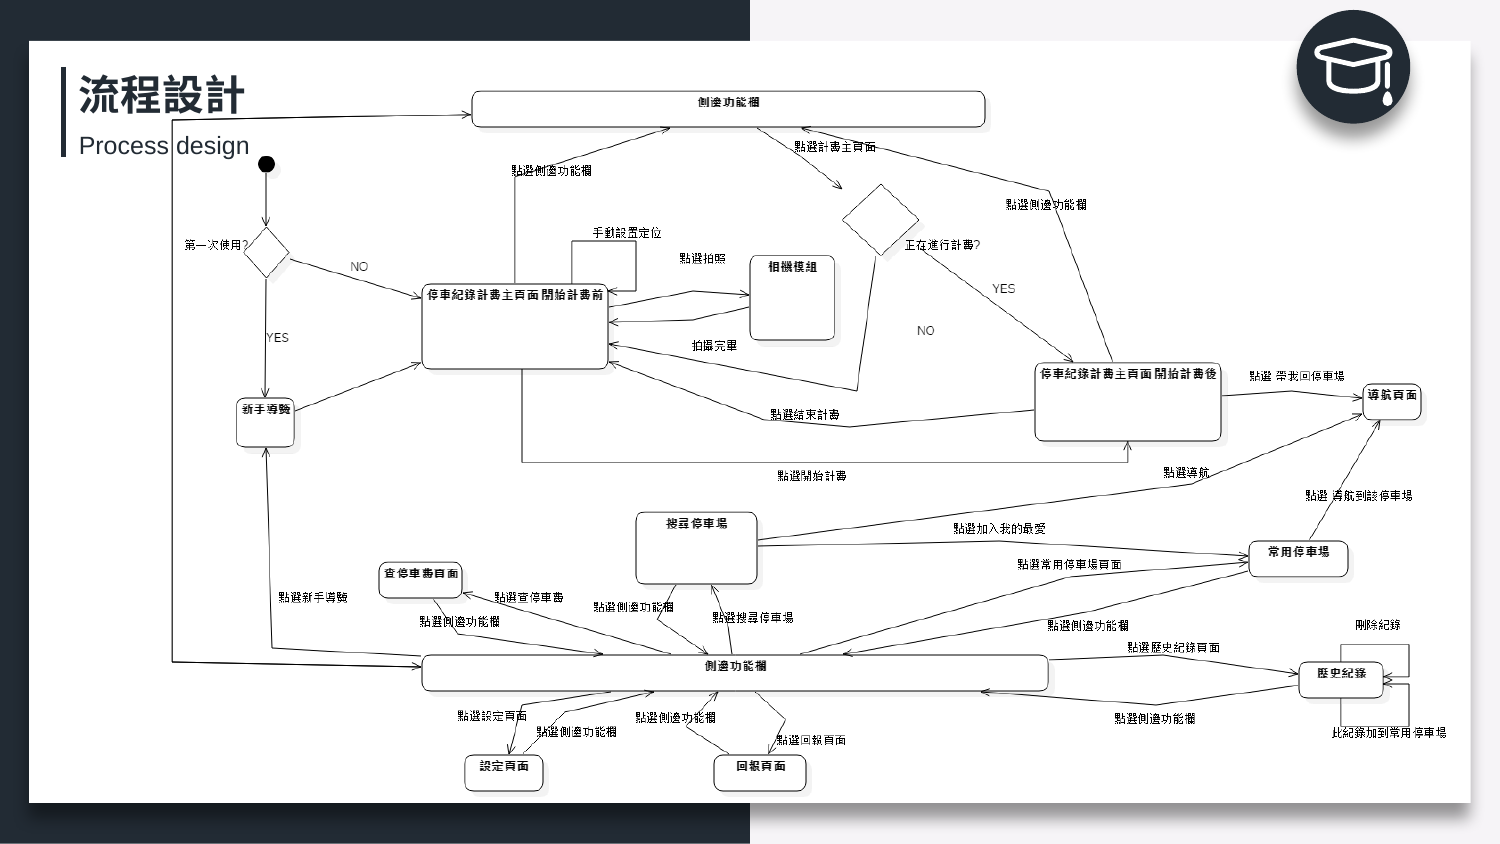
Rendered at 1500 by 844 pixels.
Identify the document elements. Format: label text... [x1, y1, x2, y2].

picture [162, 82, 1481, 826]
text_box 流程設計 [63, 61, 263, 121]
text_box Process design [63, 121, 157, 167]
